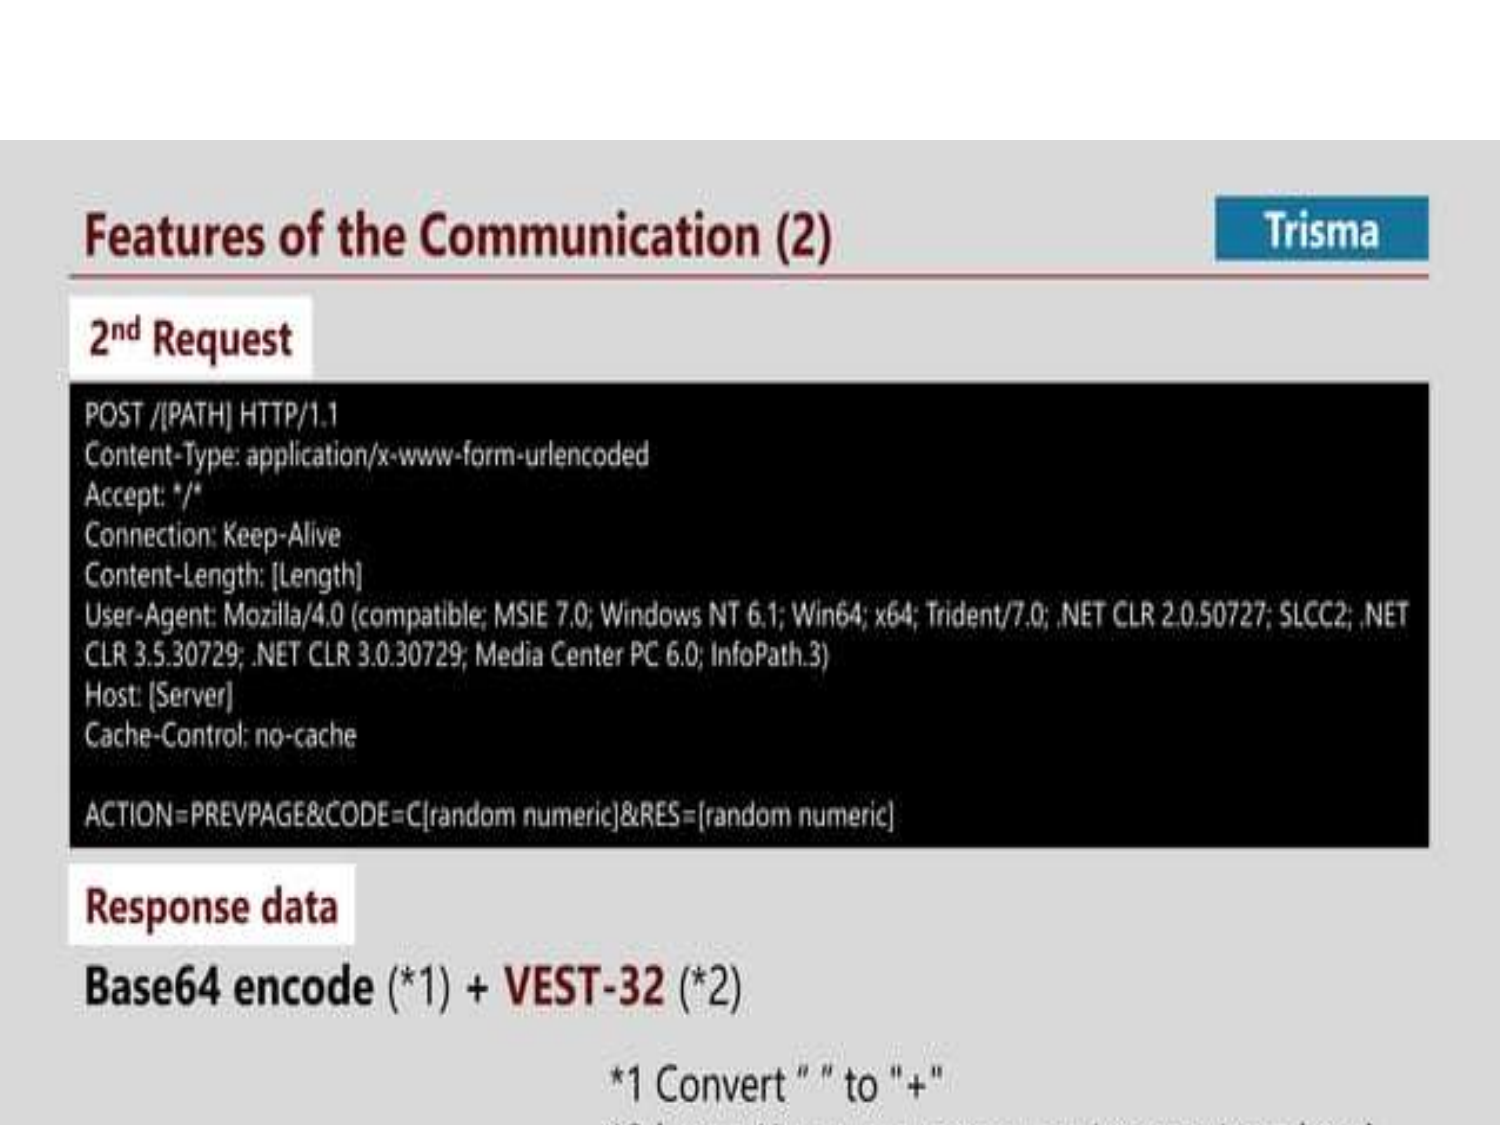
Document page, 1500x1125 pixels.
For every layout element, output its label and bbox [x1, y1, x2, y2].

picture [0, 139, 1500, 1125]
